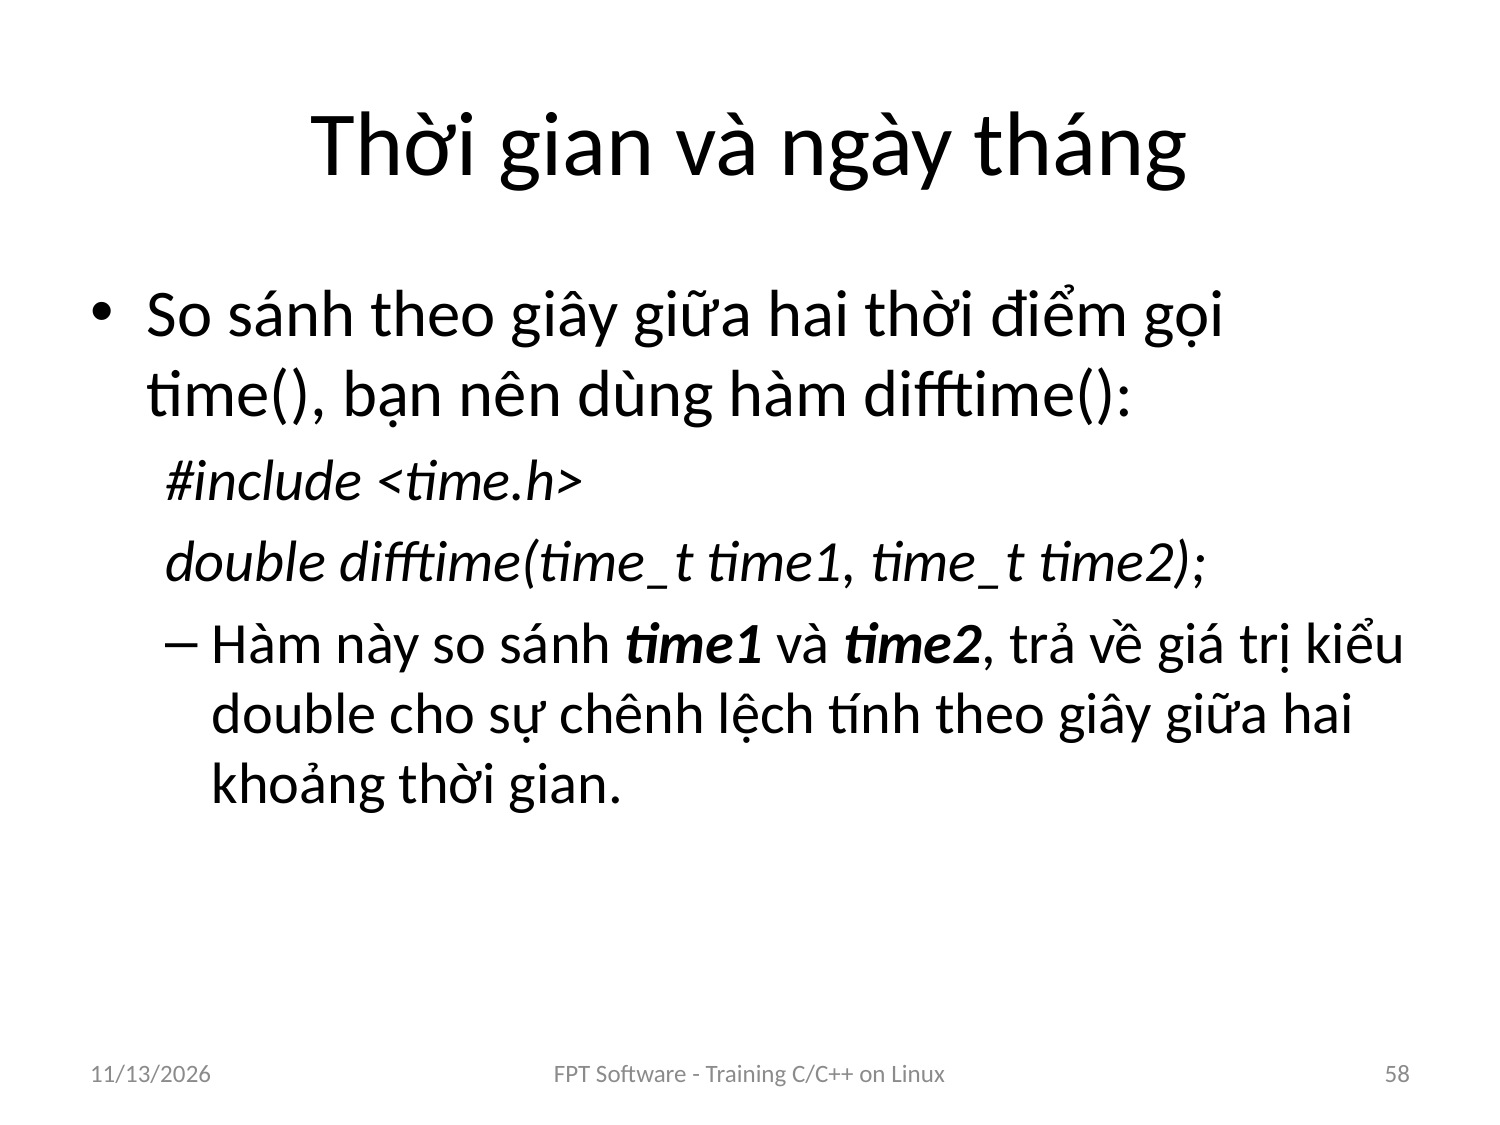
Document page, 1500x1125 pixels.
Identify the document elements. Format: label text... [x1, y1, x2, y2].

title Thời gian và ngày tháng [75, 45, 1425, 233]
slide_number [75, 1042, 425, 1103]
list So sánh theo giây giữa hai thời điểm gọi time(), bạn nên dùng hàm difftime(): #include <time.h> double difftime(time_t time1, time_t time2); Hàm này so sánh time1 và time2, trả về giá trị kiểu double cho sự chênh lệch tính theo giây giữa hai khoảng thời gian. [75, 262, 1425, 1005]
slide_number 58 [1074, 1042, 1425, 1103]
footer FPT Software - Training C/C++ on Linux [512, 1042, 988, 1103]
